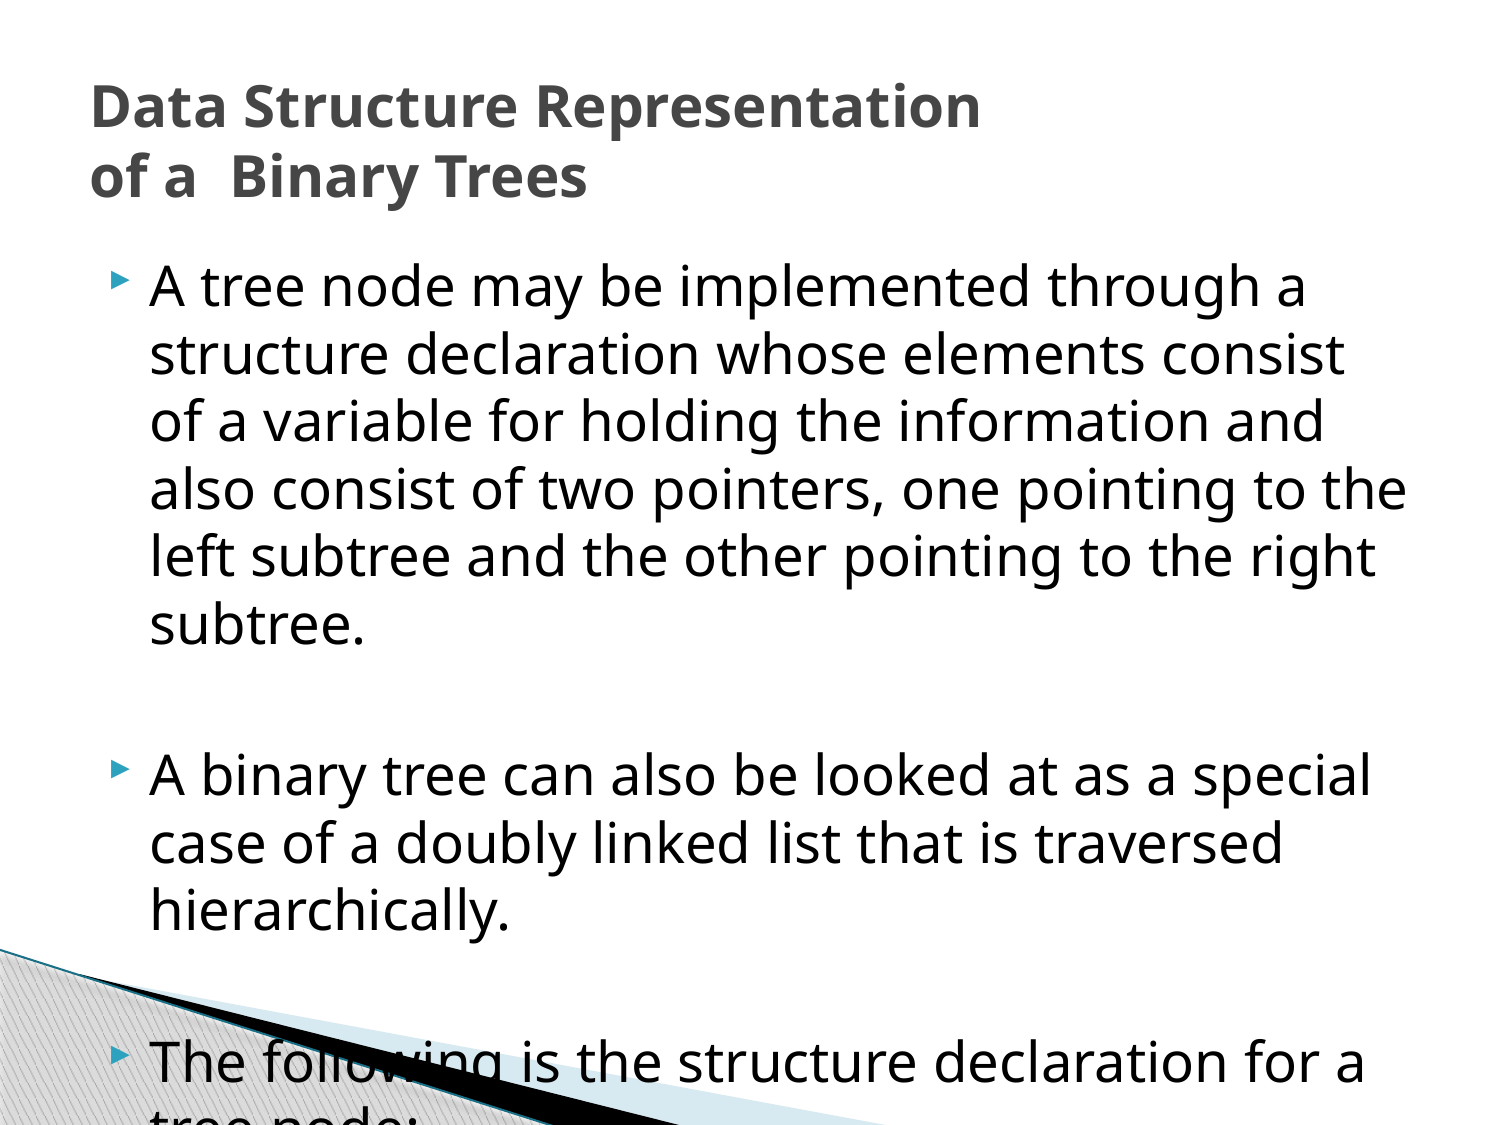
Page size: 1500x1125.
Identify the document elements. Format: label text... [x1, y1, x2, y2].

list A tree node may be implemented through a structure declaration whose elements consist of a variable for holding the information and also consist of two pointers, one pointing to the left subtree and the other pointing to the right subtree. A binary tree can also be looked at as a special case of a doubly linked list that is traversed hierarchically. The following is the structure declaration for a tree node: [74, 242, 1426, 986]
title Data Structure Representation of a Binary Trees [75, 45, 1425, 233]
